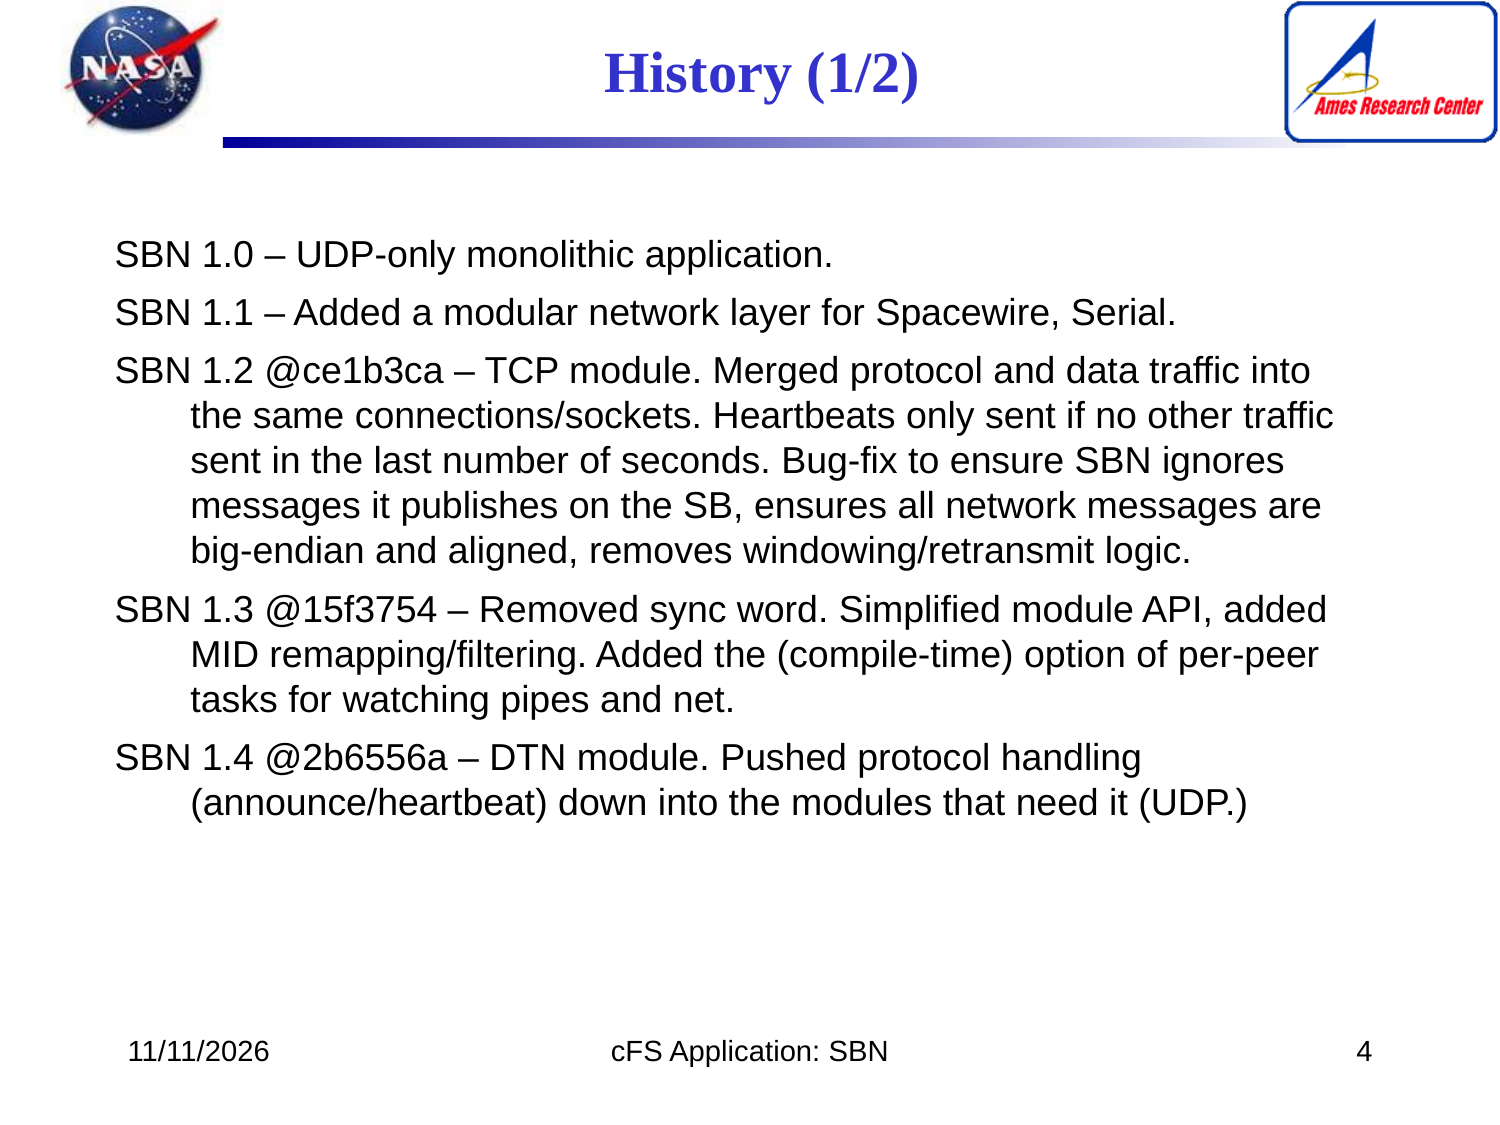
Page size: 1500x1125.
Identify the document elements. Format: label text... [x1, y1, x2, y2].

picture [60, 0, 225, 136]
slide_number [112, 1024, 426, 1101]
footer cFS Application: SBN [512, 1024, 988, 1101]
slide_number 4 [1074, 1024, 1388, 1101]
text_box SBN 1.0 – UDP-only monolithic application. SBN 1.1 – Added a modular network layer for Spacewire, Serial. SBN 1.2 @ce1b3ca – TCP module. Merged protocol and data traffic into the same connections/sockets. Heartbeats only sent if no other traffic sent in the last number of seconds. Bug-fix to ensure SBN ignores messages it publishes on the SB, ensures all network messages are big-endian and aligned, removes windowing/retransmit logic. SBN 1.3 @15f3754 – Removed sync word. Simplified module API, added MID remapping/filtering. Added the (compile-time) option of per-peer tasks for watching pipes and net. SBN 1.4 @2b6556a – DTN module. Pushed protocol handling (announce/heartbeat) down into the modules that need it (UDP.) [99, 222, 1388, 831]
picture [1281, 0, 1500, 144]
text_box History (1/2) [225, 12, 1300, 126]
